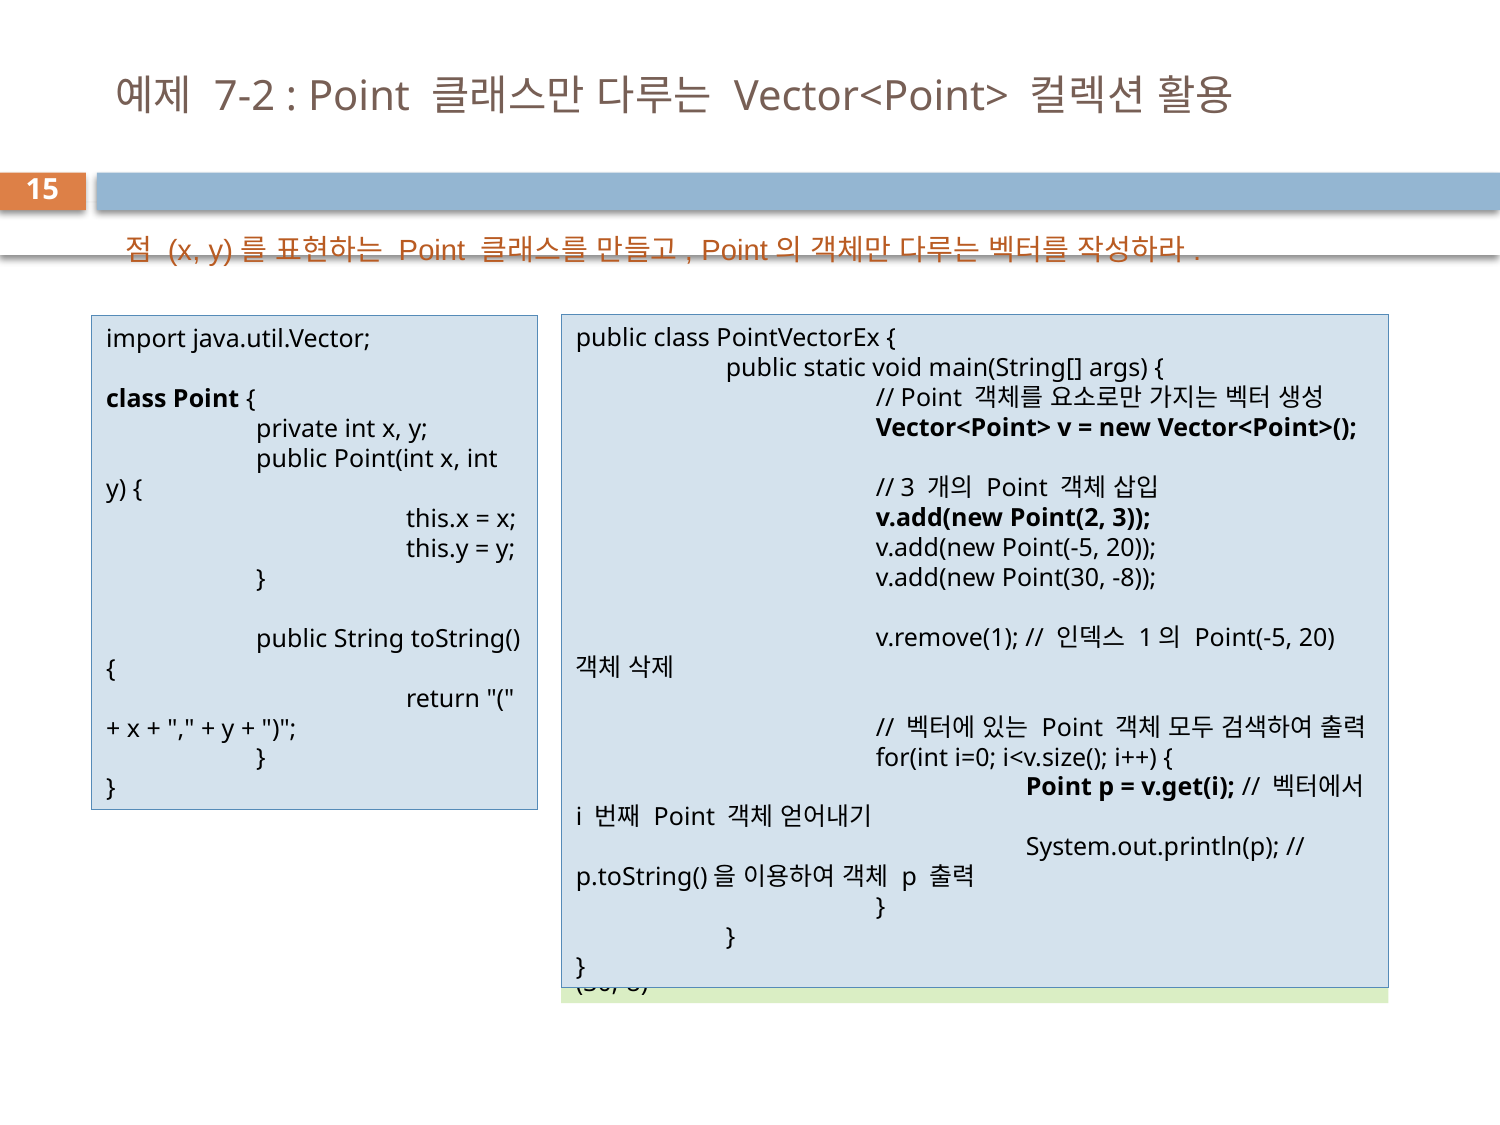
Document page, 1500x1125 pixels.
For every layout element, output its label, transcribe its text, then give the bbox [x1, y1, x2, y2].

text_box 점 (x, y)를 표현하는 Point 클래스를 만들고, Point의 객체만 다루는 벡터를 작성하라. [110, 223, 1217, 274]
text_box (2,3) (30,-8) [561, 988, 1389, 1004]
text_box import java.util.Vector; class Point { private int x, y; public Point(int x, int y) { this.x = x; this.y = y; } public String toString() { return "(" + x + "," + y + ")"; } } [91, 315, 538, 810]
text_box public class PointVectorEx { public static void main(String[] args) { // Point 객체를 요소로만 가지는 벡터 생성 Vector<Point> v = new Vector<Point>(); // 3 개의 Point 객체 삽입 v.add(new Point(2, 3)); v.add(new Point(-5, 20)); v.add(new Point(30, -8)); v.remove(1); // 인덱스 1의 Point(-5, 20) 객체 삭제 // 벡터에 있는 Point 객체 모두 검색하여 출력 for(int i=0; i<v.size(); i++) { Point p = v.get(i); // 벡터에서 i 번째 Point 객체 얻어내기 System.out.println(p); // p.toString()을 이용하여 객체 p 출력 } } } [561, 314, 1389, 988]
slide_number 15 [0, 170, 87, 211]
title 예제 7-2 : Point 클래스만 다루는 Vector<Point> 컬렉션 활용 [100, 37, 1438, 149]
